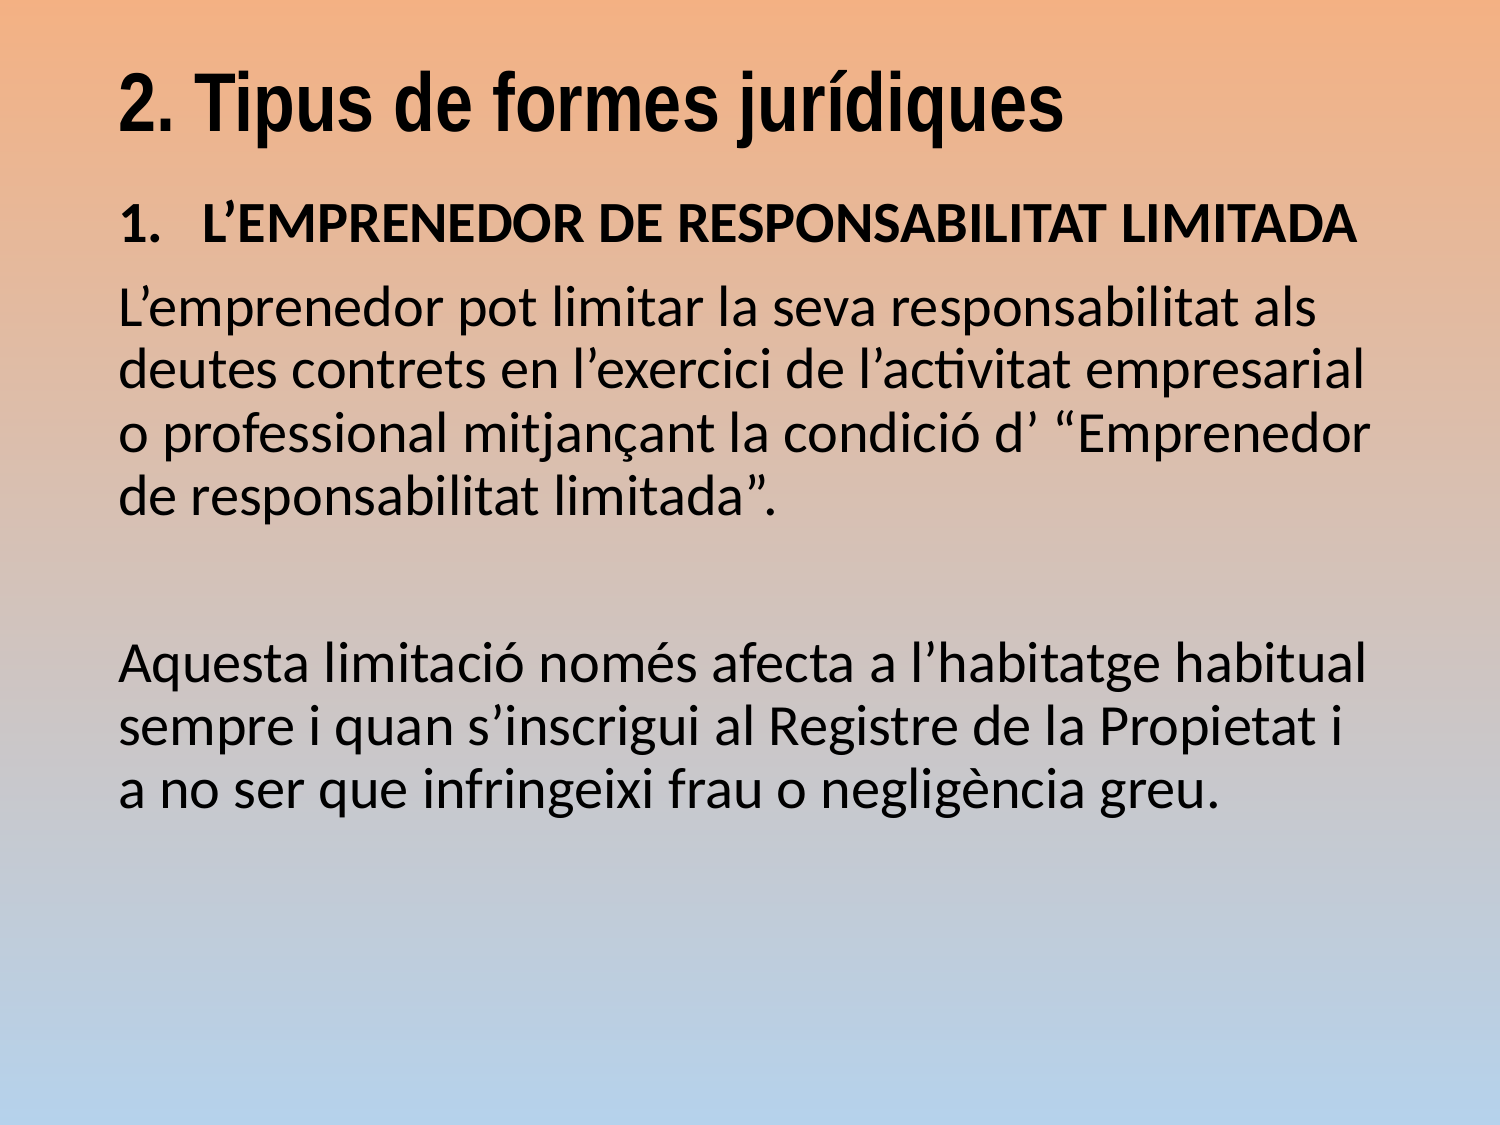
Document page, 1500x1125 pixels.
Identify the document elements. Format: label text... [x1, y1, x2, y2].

text_box 2. Tipus de formes jurídiques [103, 0, 1397, 213]
list L’EMPRENEDOR DE RESPONSABILITAT LIMITADA L’emprenedor pot limitar la seva responsabilitat als deutes contrets en l’exercici de l’activitat empresarial o professional mitjançant la condició d’ “Emprenedor de responsabilitat limitada”. Aquesta limitació només afecta a l’habitatge habitual sempre i quan s’inscrigui al Registre de la Propietat i a no ser que infringeixi frau o negligència greu. [103, 213, 1397, 1014]
